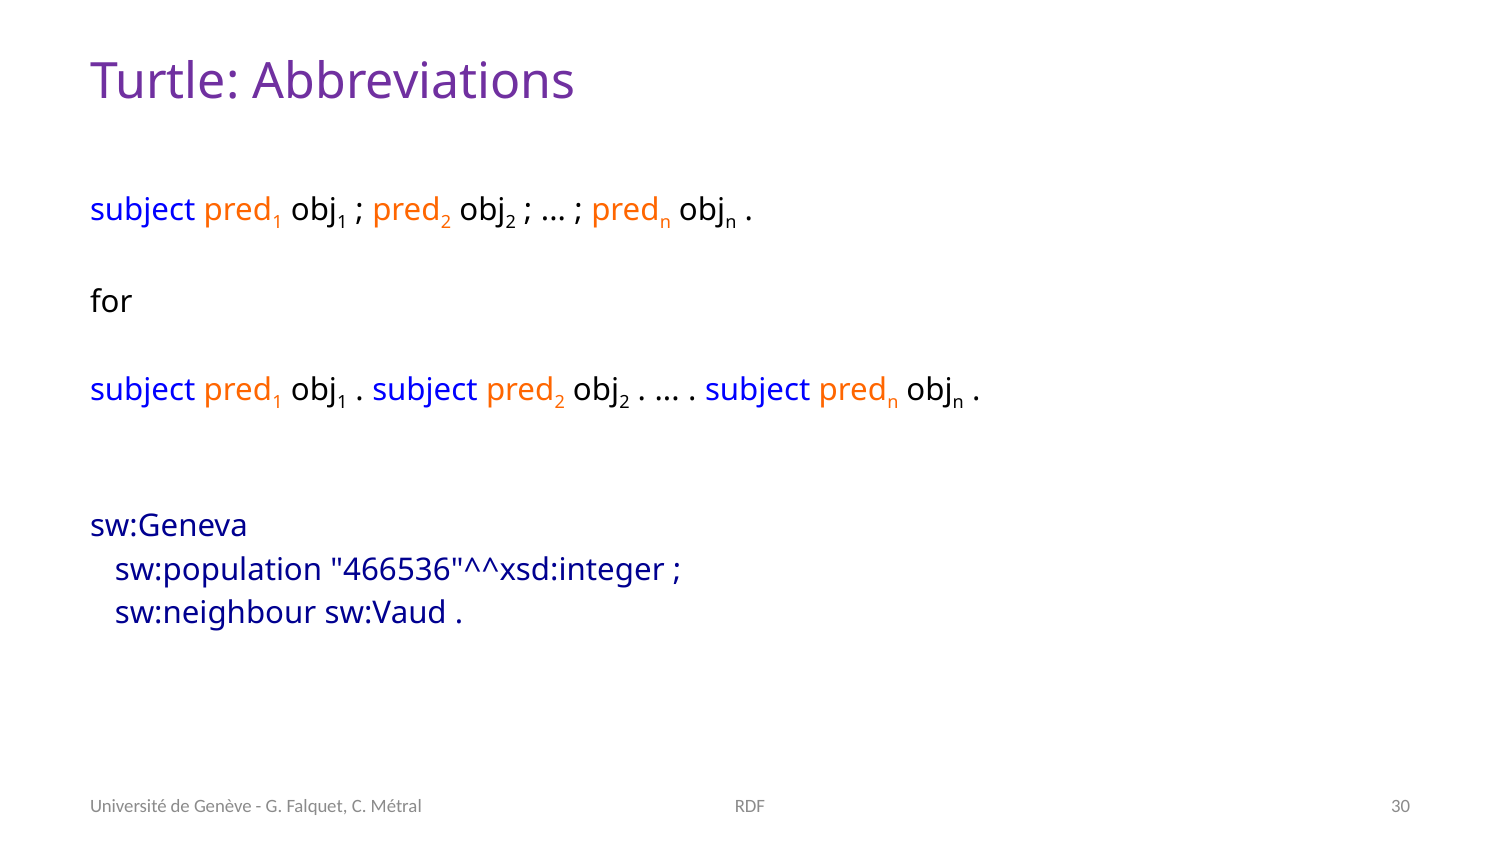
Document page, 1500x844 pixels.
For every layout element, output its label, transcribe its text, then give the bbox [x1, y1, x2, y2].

footer RDF [512, 782, 988, 827]
title Turtle: Abbreviations [75, 33, 1425, 124]
slide_number Université de Genève - G. Falquet, C. Métral [75, 782, 512, 827]
slide_number 30 [1074, 782, 1425, 827]
list subject pred1 obj1 ; pred2 obj2 ; ... ; predn objn . for subject pred1 obj1 . subject pred2 obj2 . ... . subject predn objn . sw:Geneva sw:population "466536"^^xsd:integer ; sw:neighbour sw:Vaud . [75, 153, 1425, 754]
